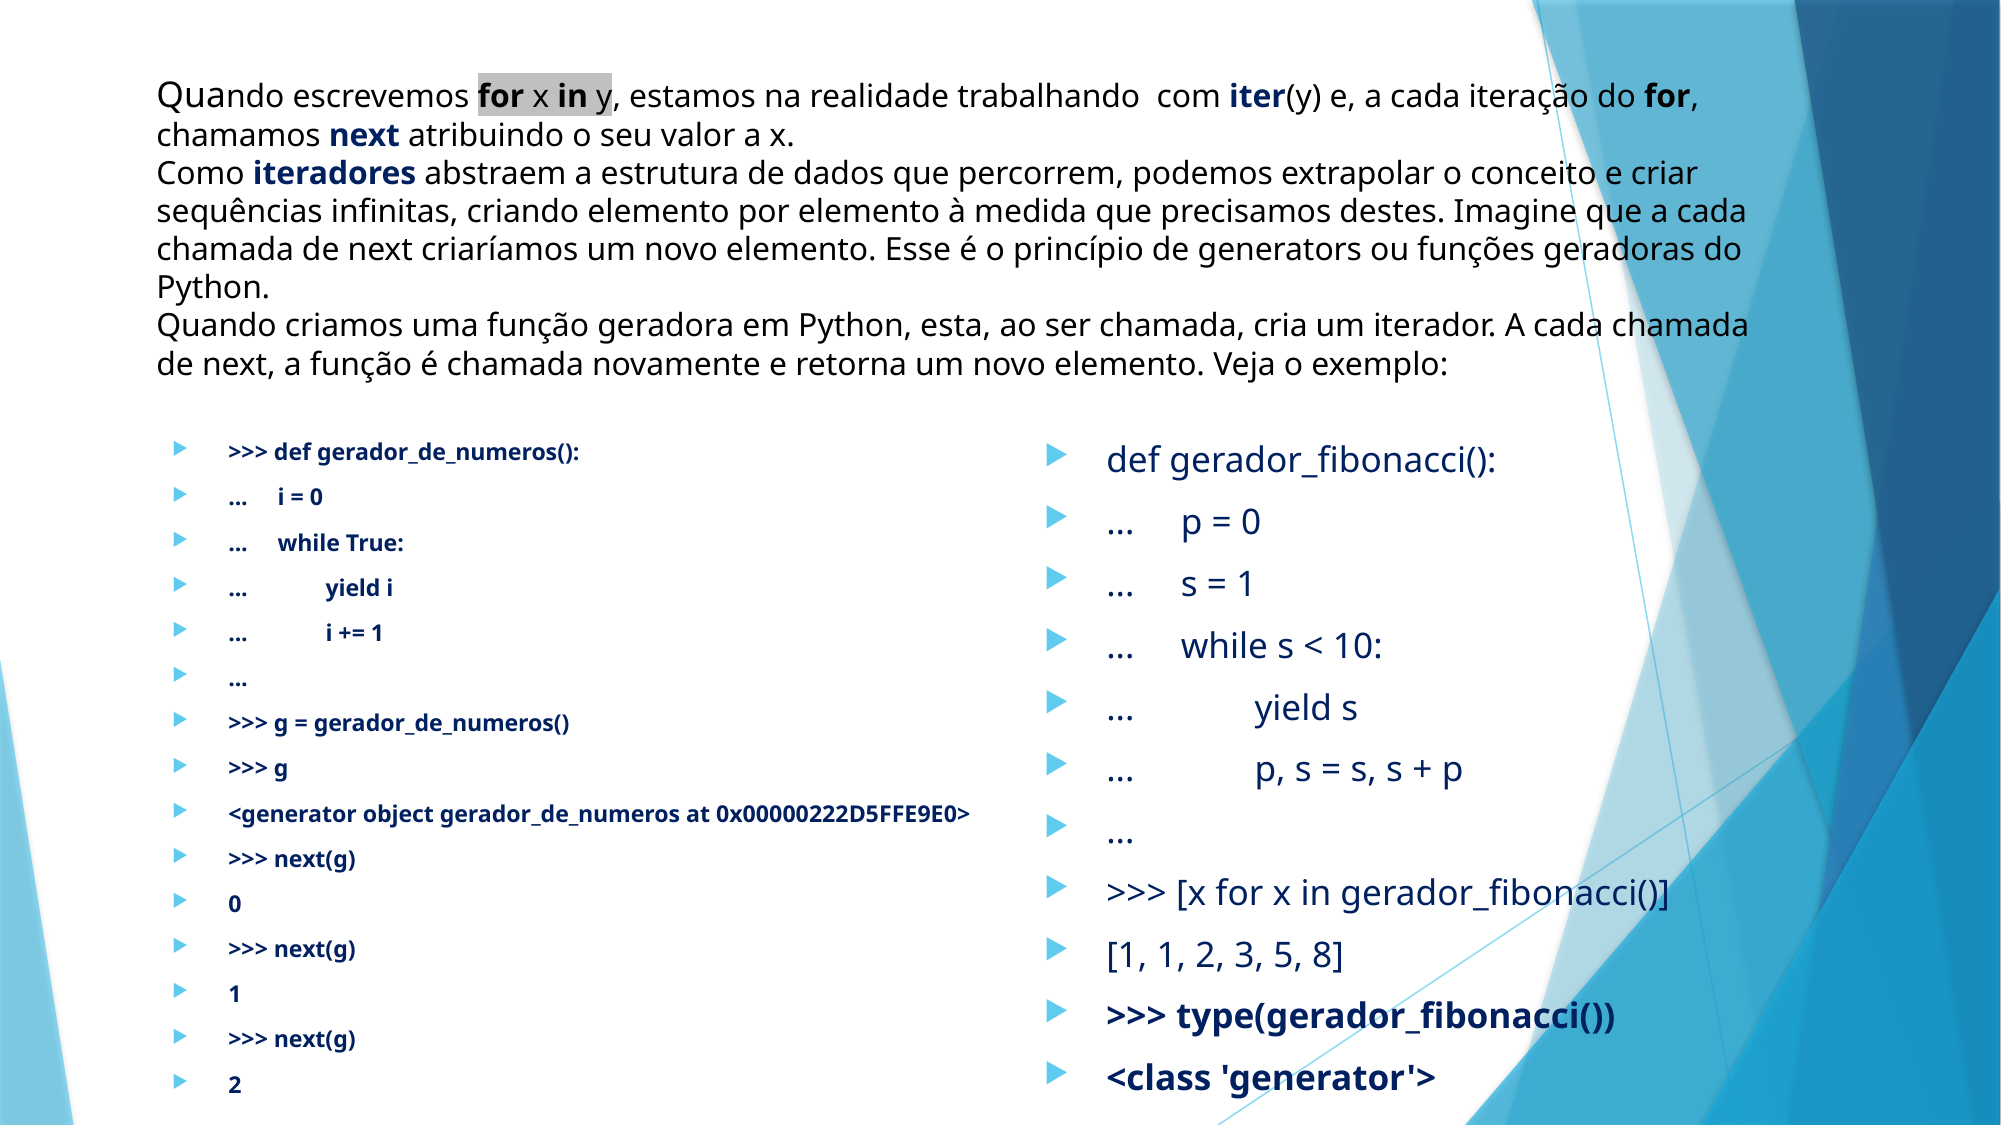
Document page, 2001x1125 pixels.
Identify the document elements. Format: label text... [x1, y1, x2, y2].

list >>> def gerador_de_numeros(): ... i = 0 ... while True: ... yield i ... i += 1 ... >>> g = gerador_de_numeros() >>> g <generator object gerador_de_numeros at 0x00000222D5FFE9E0> >>> next(g) 0 >>> next(g) 1 >>> next(g) 2 [157, 430, 1000, 1111]
title Quando escrevemos for x in y, estamos na realidade trabalhando com iter(y) e, a cada iteração do for, chamamos next atribuindo o seu valor a x. Como iteradores abstraem a estrutura de dados que percorrem, podemos extrapolar o conceito e criar sequências infinitas, criando elemento por elemento à medida que precisamos destes. Imagine que a cada chamada de next criaríamos um novo elemento. Esse é o princípio de generators ou funções geradoras do Python. Quando criamos uma função geradora em Python, esta, ao ser chamada, cria um iterador. A cada chamada de next, a função é chamada novamente e retorna um novo elemento. Veja o exemplo: [141, 64, 1766, 468]
list def gerador_fibonacci(): ... p = 0 ... s = 1 ... while s < 10: ... yield s ... p, s = s, s + p ... >>> [x for x in gerador_fibonacci()] [1, 1, 2, 3, 5, 8] >>> type(gerador_fibonacci()) <class 'generator'> [1029, 430, 1778, 1111]
